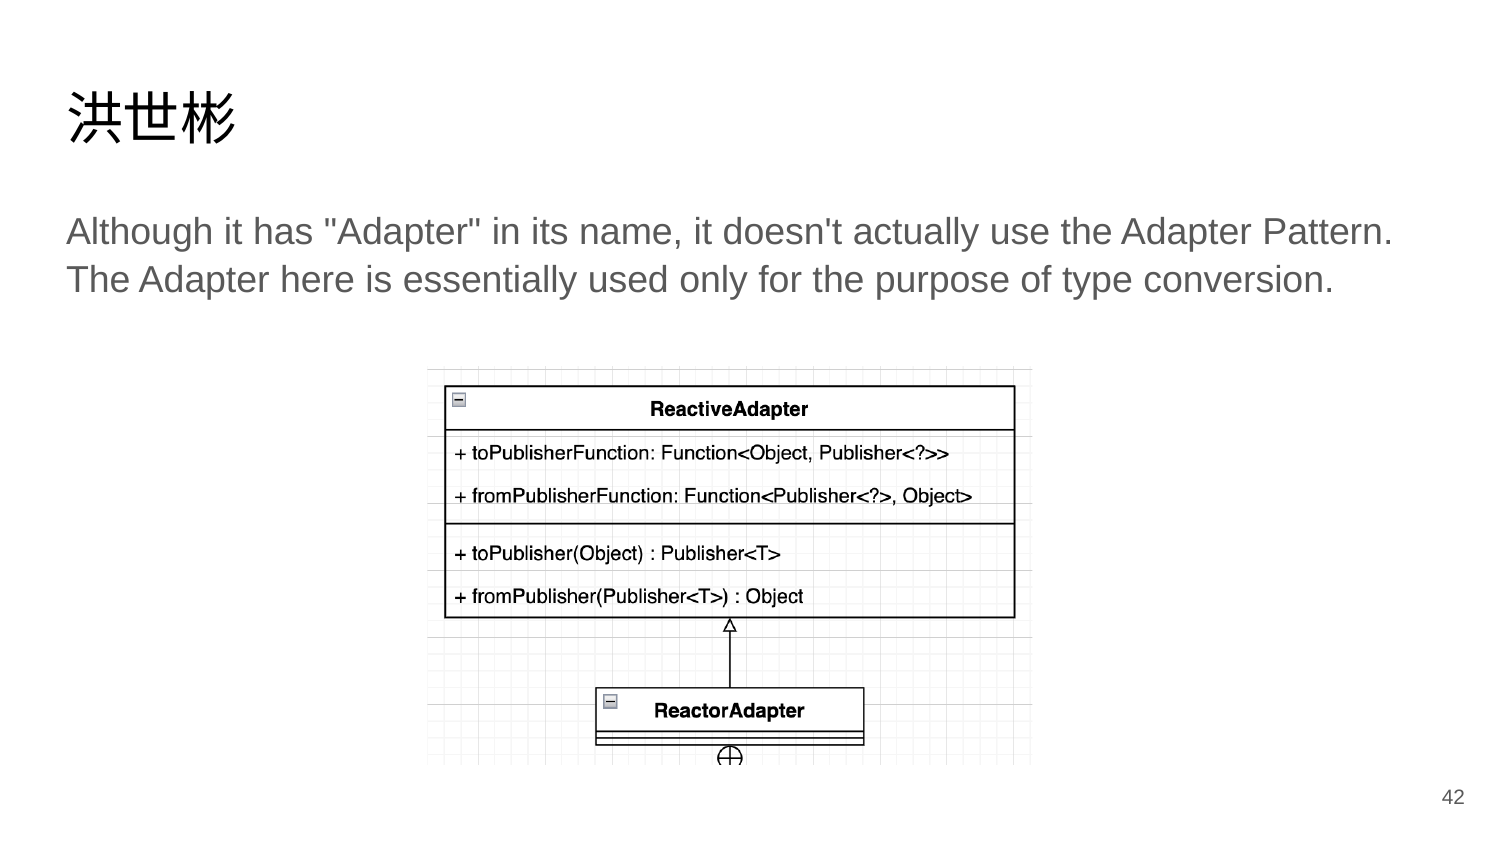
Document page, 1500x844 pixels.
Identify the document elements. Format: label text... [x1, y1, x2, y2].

slide_number ‹#› [1389, 764, 1480, 830]
title 洪世彬 [51, 72, 1449, 167]
picture [427, 366, 1033, 766]
list Although it has "Adapter" in its name, it doesn't actually use the Adapter Pattern. The Adapter here is essentially used only for the purpose of type conversion. [51, 189, 1440, 750]
